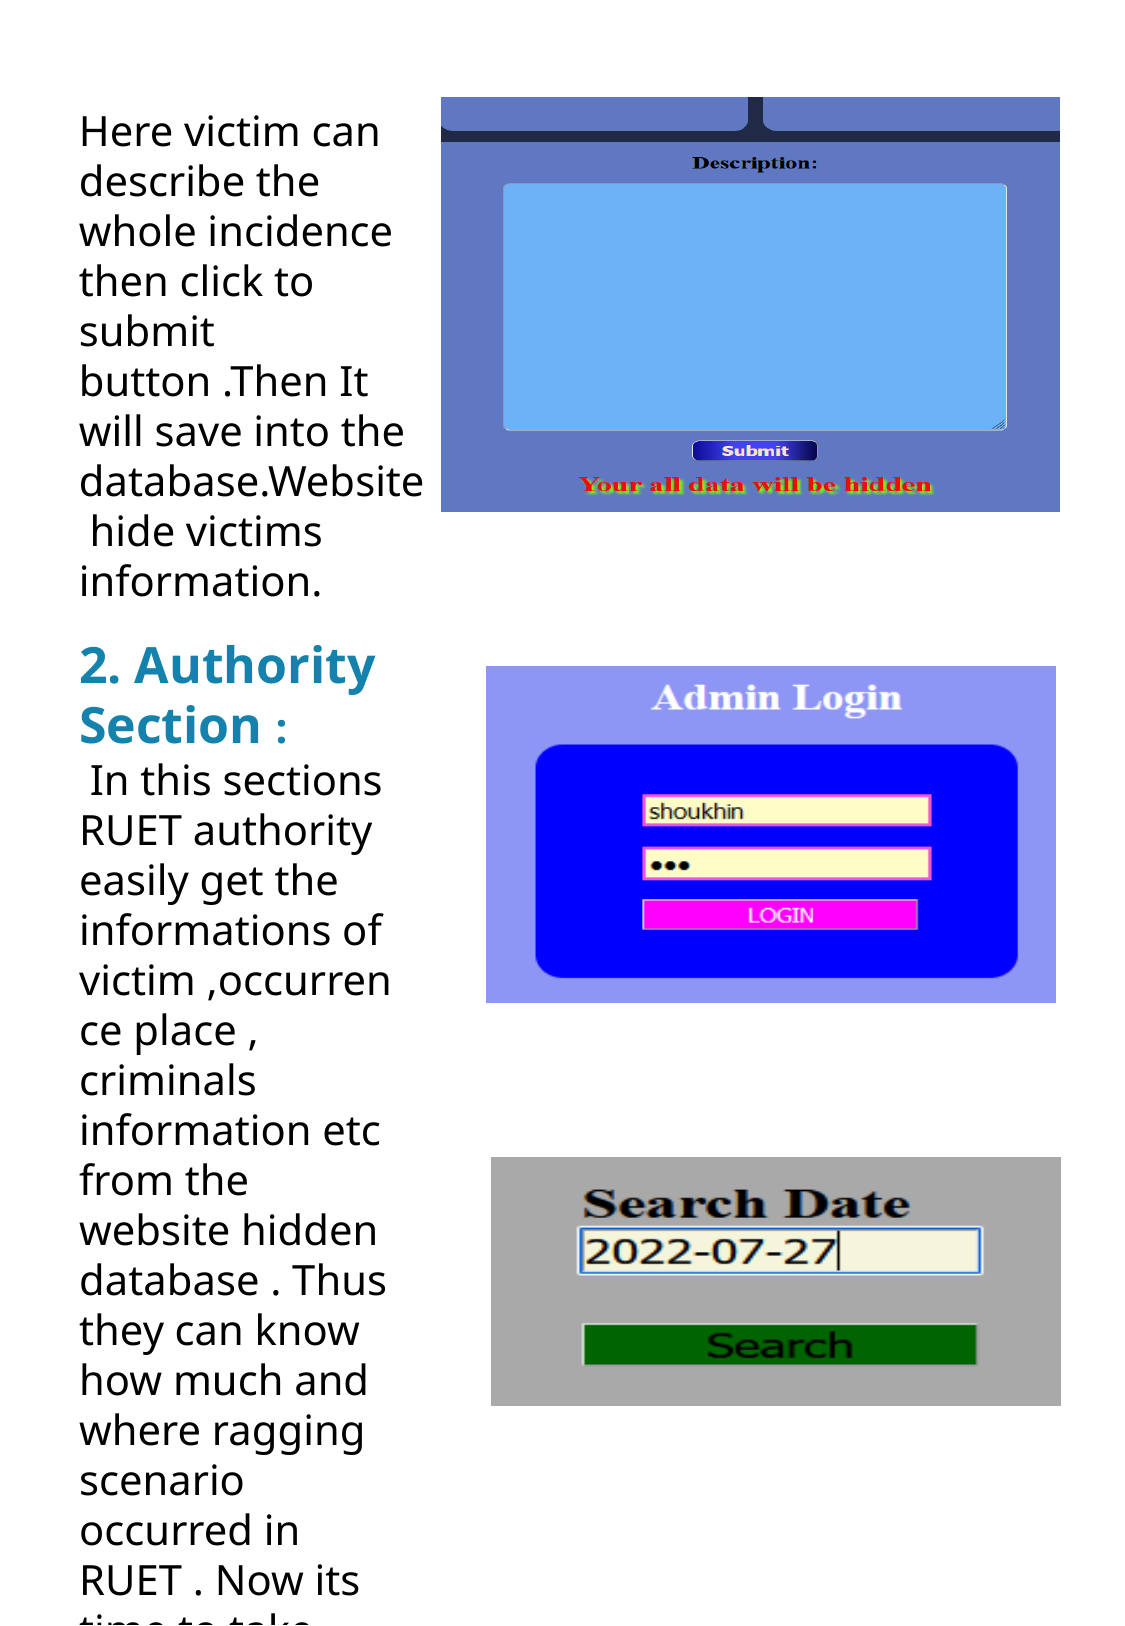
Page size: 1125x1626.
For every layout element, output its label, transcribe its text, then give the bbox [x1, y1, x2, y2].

text_box 2. Authority Section : In this sections RUET authority easily get the informations of victim ,occurrence place , criminals information etc from the website hidden database . Thus they can know how much and where ragging scenario occurred in RUET . Now its time to take action !!!. [64, 626, 415, 1625]
picture [491, 1157, 1061, 1406]
text_box Here victim can describe the whole incidence then click to submit button .Then It will save into the database.Website hide victims information. [64, 97, 441, 612]
picture [486, 666, 1057, 1004]
picture [440, 96, 1060, 513]
